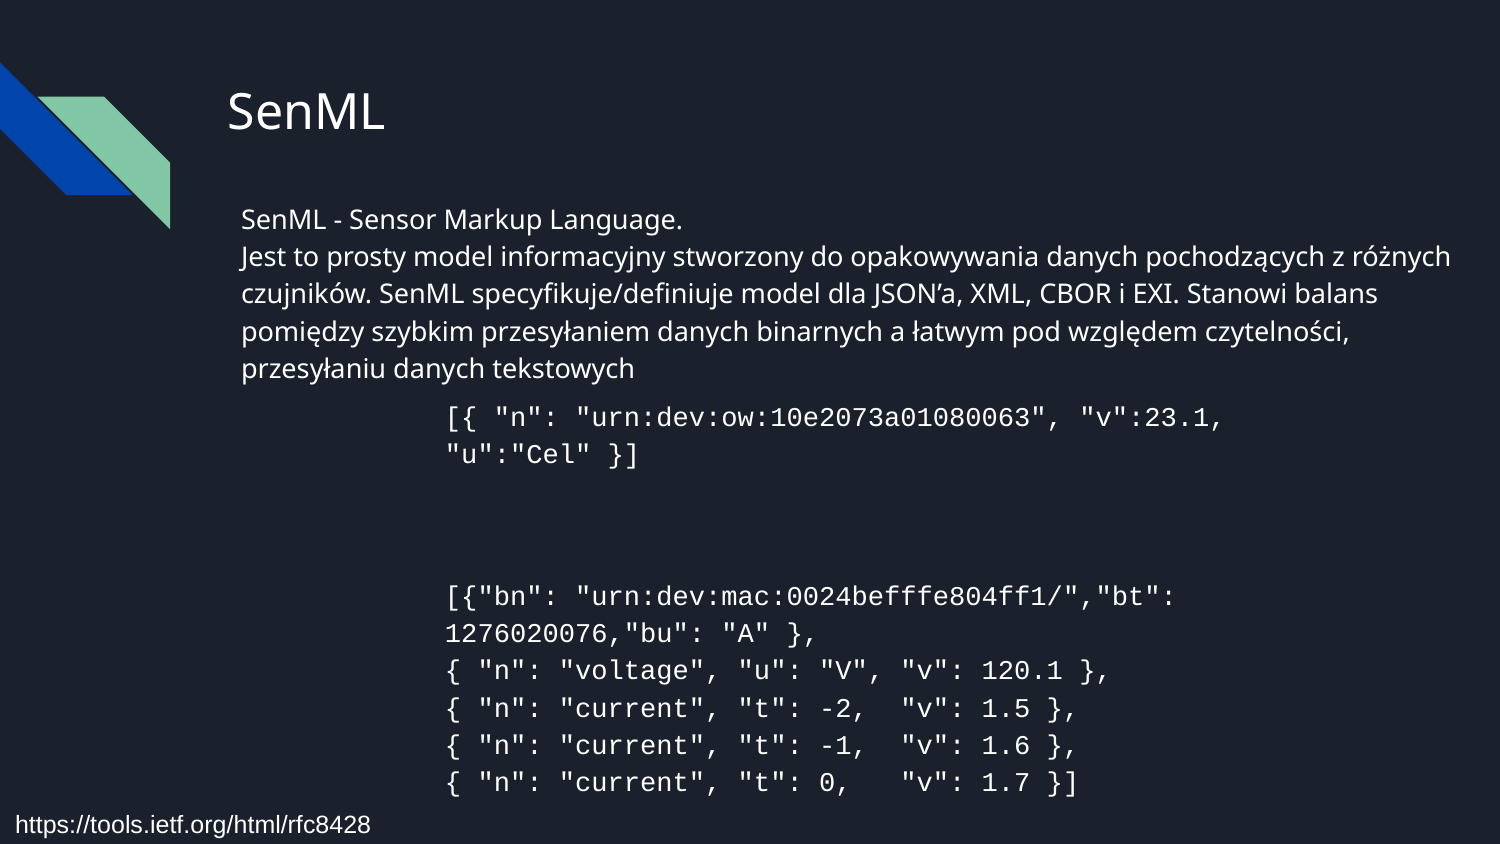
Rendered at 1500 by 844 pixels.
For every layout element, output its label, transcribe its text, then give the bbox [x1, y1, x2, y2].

text_box https://tools.ietf.org/html/rfc8428 [0, 793, 419, 844]
title SenML [212, 64, 1368, 215]
text_box SenML - Sensor Markup Language. Jest to prosty model informacyjny stworzony do opakowywania danych pochodzących z różnych czujników. SenML specyfikuje/definiuje model dla JSON’a, XML, CBOR i EXI. Stanowi balans pomiędzy szybkim przesyłaniem danych binarnych a łatwym pod względem czytelności, przesyłaniu danych tekstowych [226, 182, 1472, 391]
list [{ "n": "urn:dev:ow:10e2073a01080063", "v":23.1, "u":"Cel" }] [{"bn": "urn:dev:mac:0024befffe804ff1/","bt": 1276020076,"bu": "A" }, { "n": "voltage", "u": "V", "v": 120.1 }, { "n": "current", "t": -2, "v": 1.5 }, { "n": "current", "t": -1, "v": 1.6 }, { "n": "current", "t": 0, "v": 1.7 }] [430, 391, 1286, 801]
